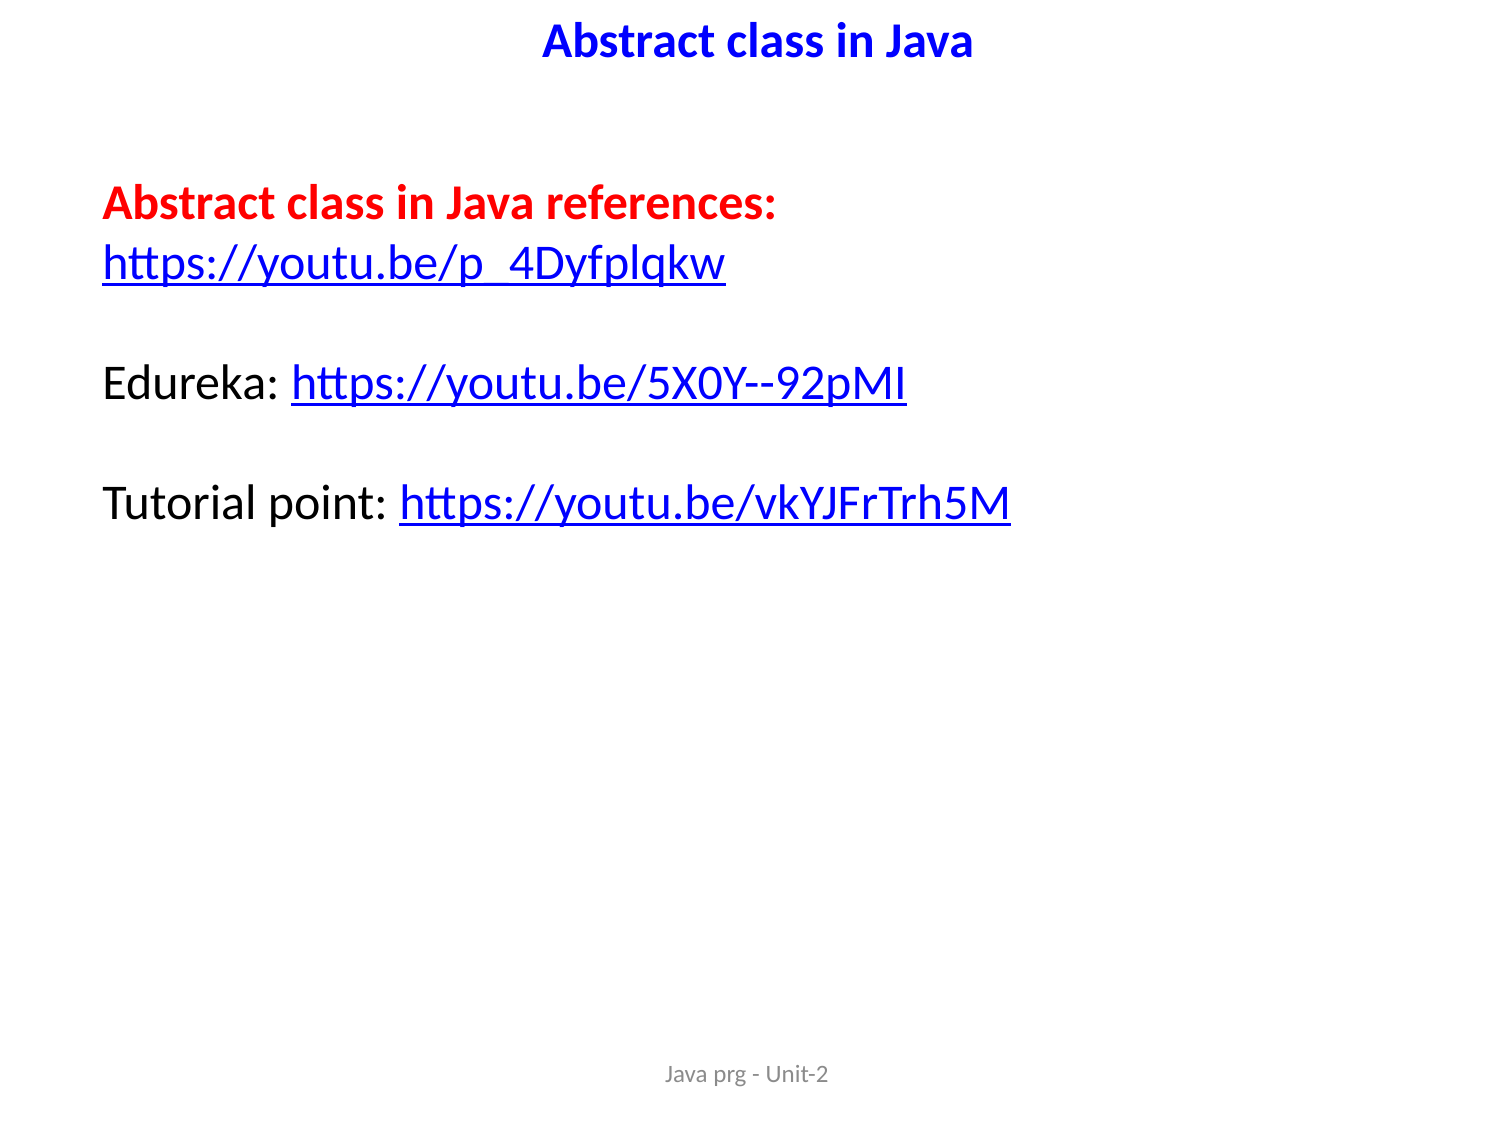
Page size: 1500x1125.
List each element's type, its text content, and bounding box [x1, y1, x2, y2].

text_box Abstract class in Java references: https://youtu.be/p_4Dyfplqkw Edureka: https://youtu.be/5X0Y--92pMI Tutorial point: https://youtu.be/vkYJFrTrh5M [87, 162, 1400, 778]
text_box Abstract class in Java [527, 0, 990, 75]
footer Java prg - Unit-2 [512, 1042, 988, 1103]
